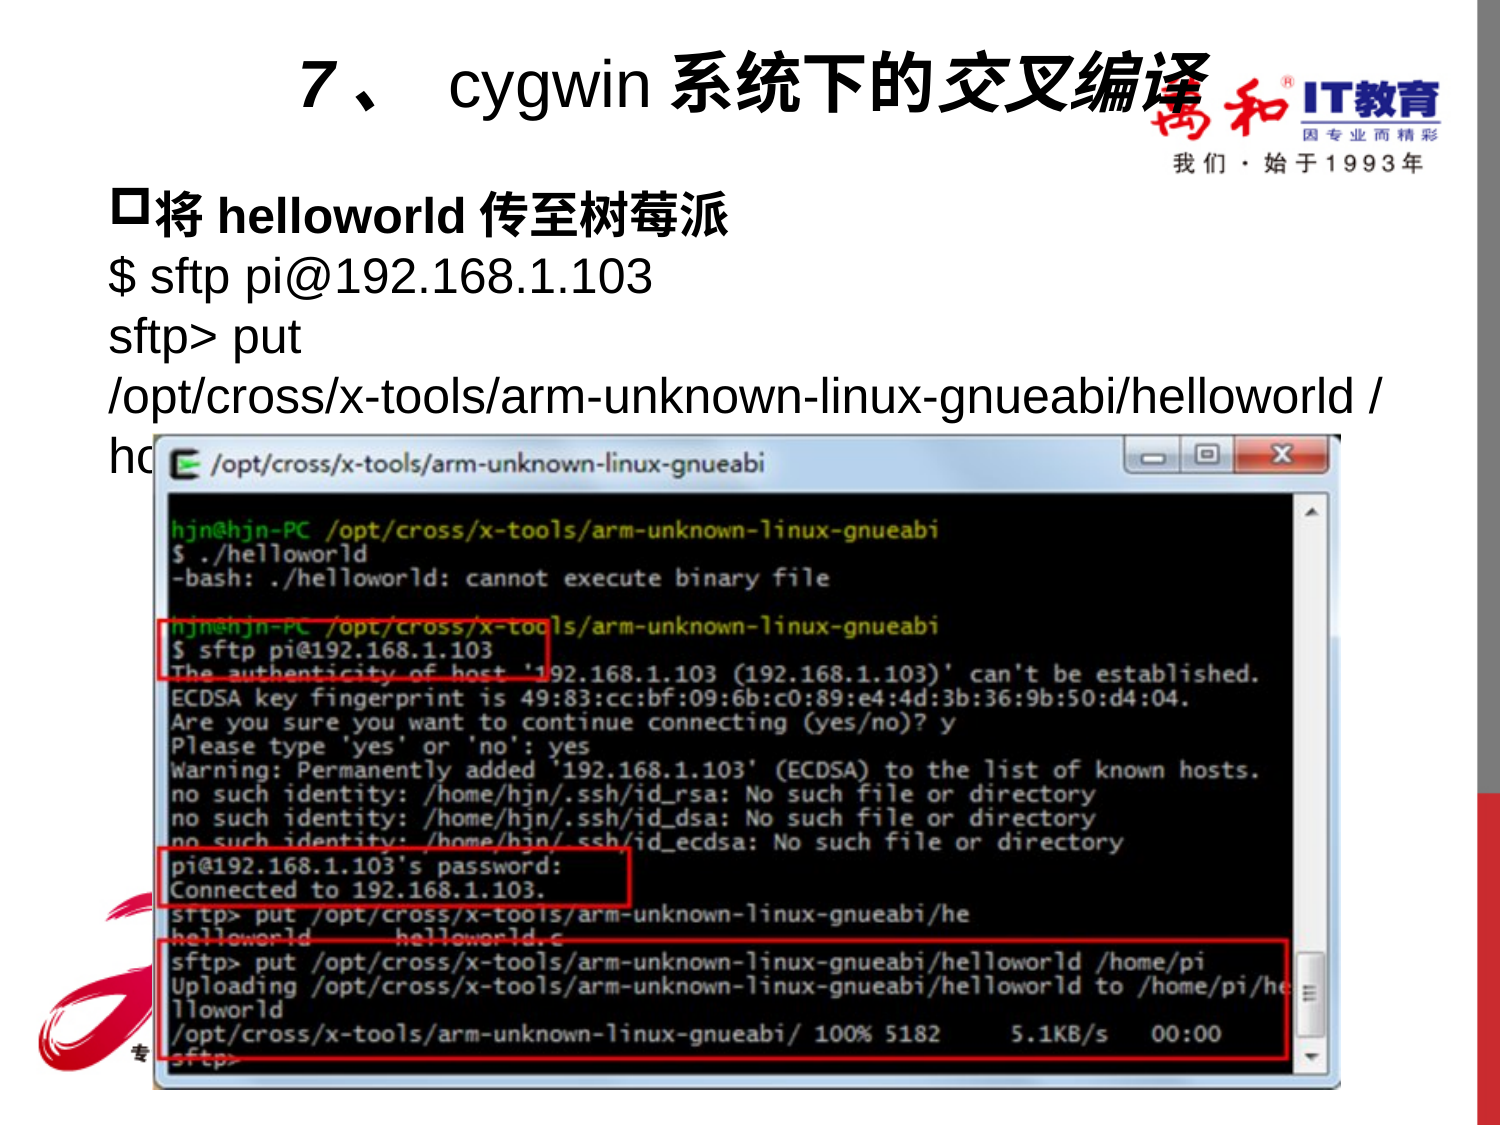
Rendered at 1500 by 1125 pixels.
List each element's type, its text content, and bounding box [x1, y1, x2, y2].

title 7、 cygwin系统下的交叉编译 [74, 37, 1426, 130]
picture [0, 0, 1500, 1125]
text_box 将helloworld传至树莓派 $ sftp pi@192.168.1.103 sftp> put /opt/cross/x-tools/arm-unknown-linux-gnueabi/helloworld /home/pi [93, 175, 1418, 491]
